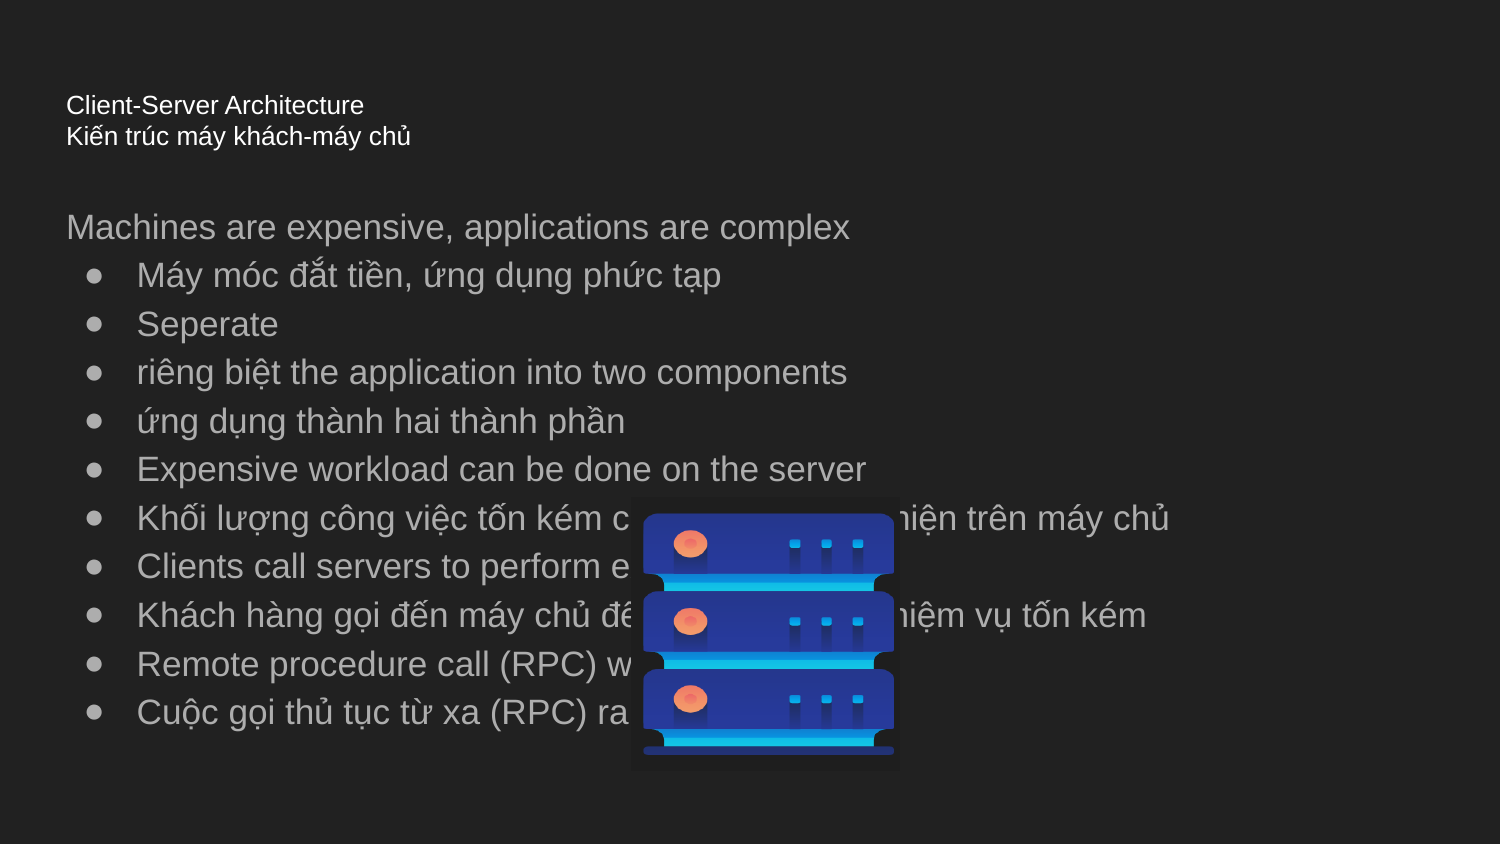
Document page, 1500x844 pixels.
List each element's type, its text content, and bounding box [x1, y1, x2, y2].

list Machines are expensive, applications are complex Máy móc đắt tiền, ứng dụng phức tạp Seperate riêng biệt the application into two components ứng dụng thành hai thành phần Expensive workload can be done on the server Khối lượng công việc tốn kém có thể được thực hiện trên máy chủ Clients call servers to perform expensive tasks Khách hàng gọi đến máy chủ để thực hiện các nhiệm vụ tốn kém Remote procedure call (RPC) was born Cuộc gọi thủ tục từ xa (RPC) ra đời [51, 189, 1449, 750]
title Client-Server Architecture Kiến trúc máy khách-máy chủ [51, 72, 1449, 167]
picture [630, 497, 901, 771]
